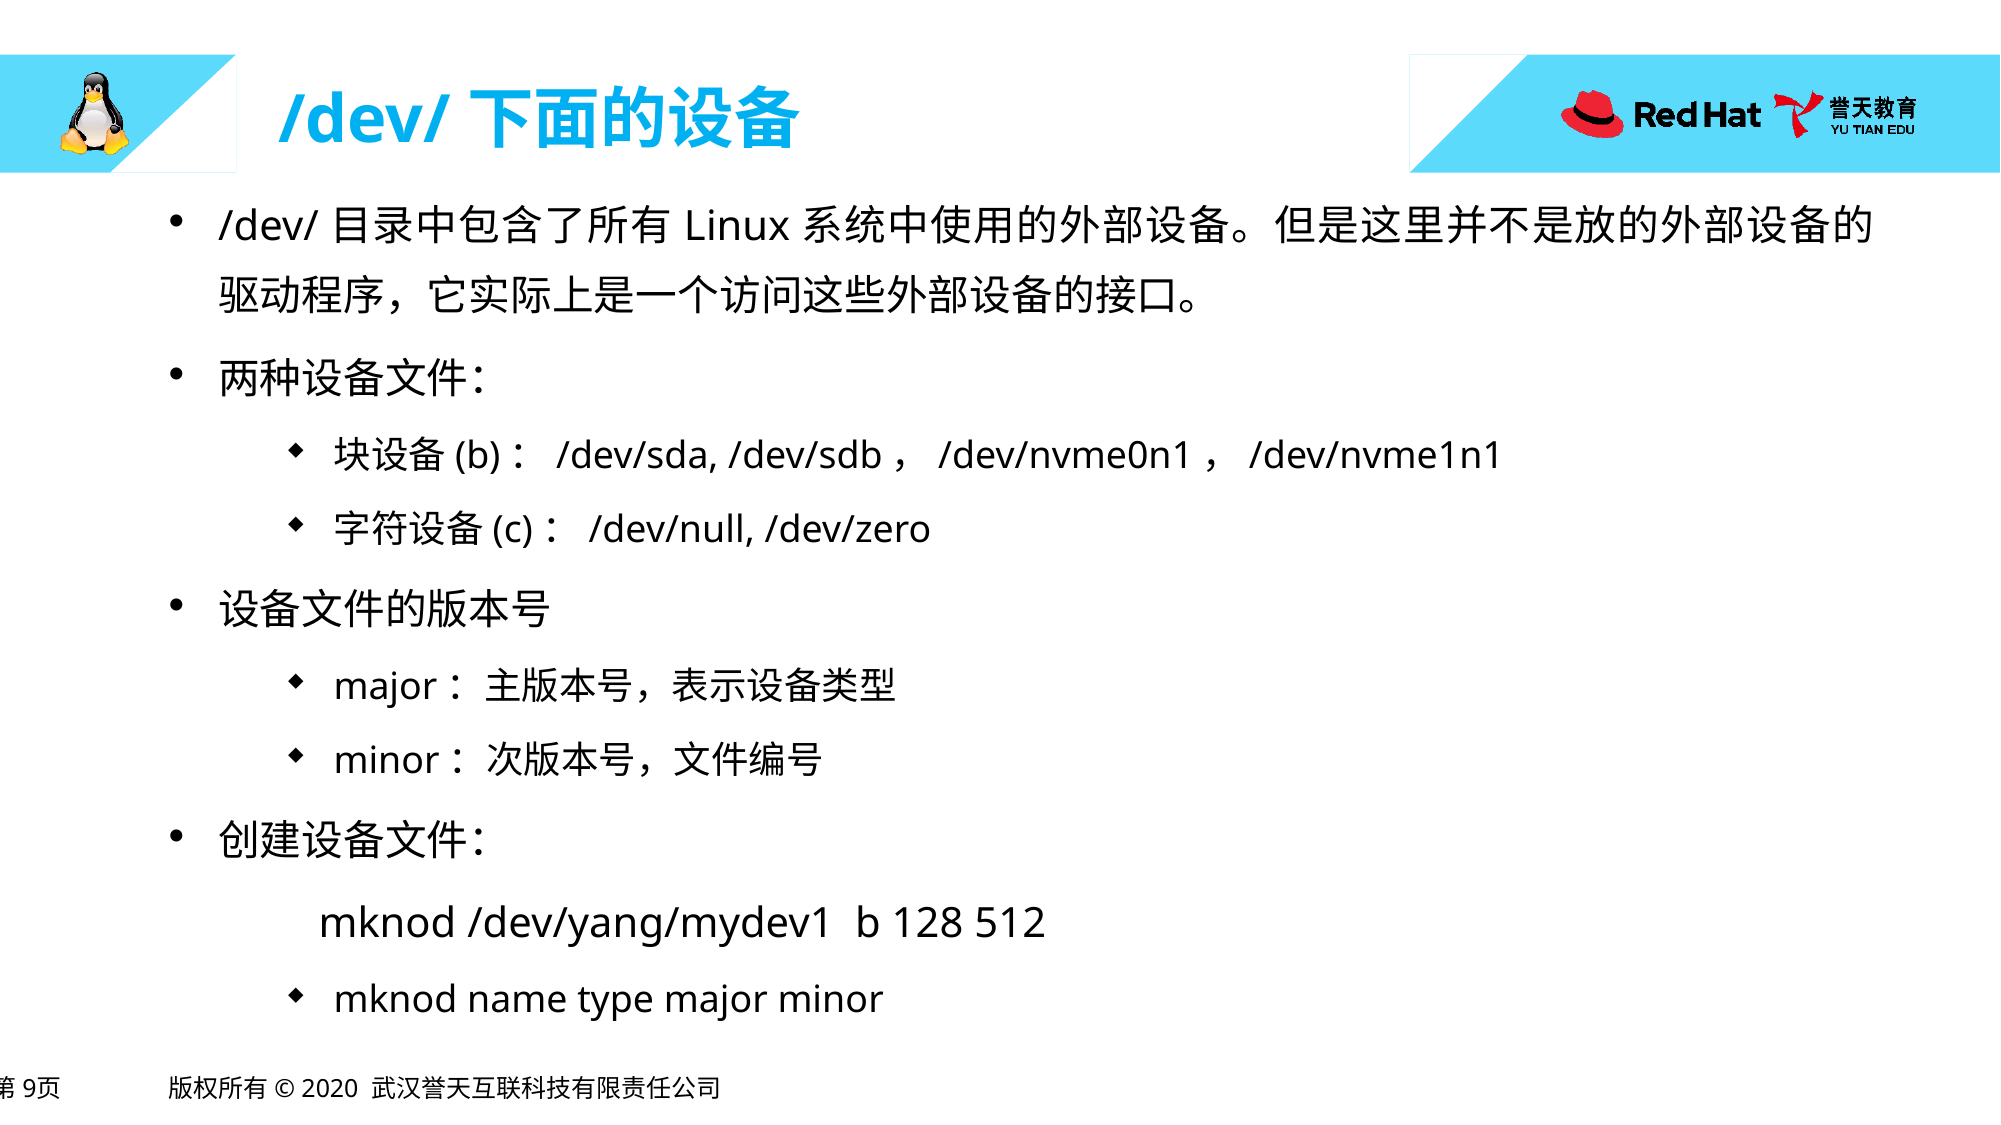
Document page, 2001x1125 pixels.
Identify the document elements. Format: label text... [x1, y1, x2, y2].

title /dev/下面的设备 [261, 67, 1875, 172]
picture [60, 72, 129, 155]
picture [1875, 90, 1916, 138]
list /dev/目录中包含了所有Linux系统中使用的外部设备。但是这里并不是放的外部设备的驱动程序，它实际上是一个访问这些外部设备的接口。 两种设备文件： 块设备(b)：/dev/sda, /dev/sdb，/dev/nvme0n1，/dev/nvme1n1 字符设备(c)：/dev/null, /dev/zero 设备文件的版本号 major：主版本号，表示设备类型 minor：次版本号，文件编号 创建设备文件： mknod /dev/yang/mydev1 b 128 512 mknod name type major minor [155, 172, 1888, 1083]
